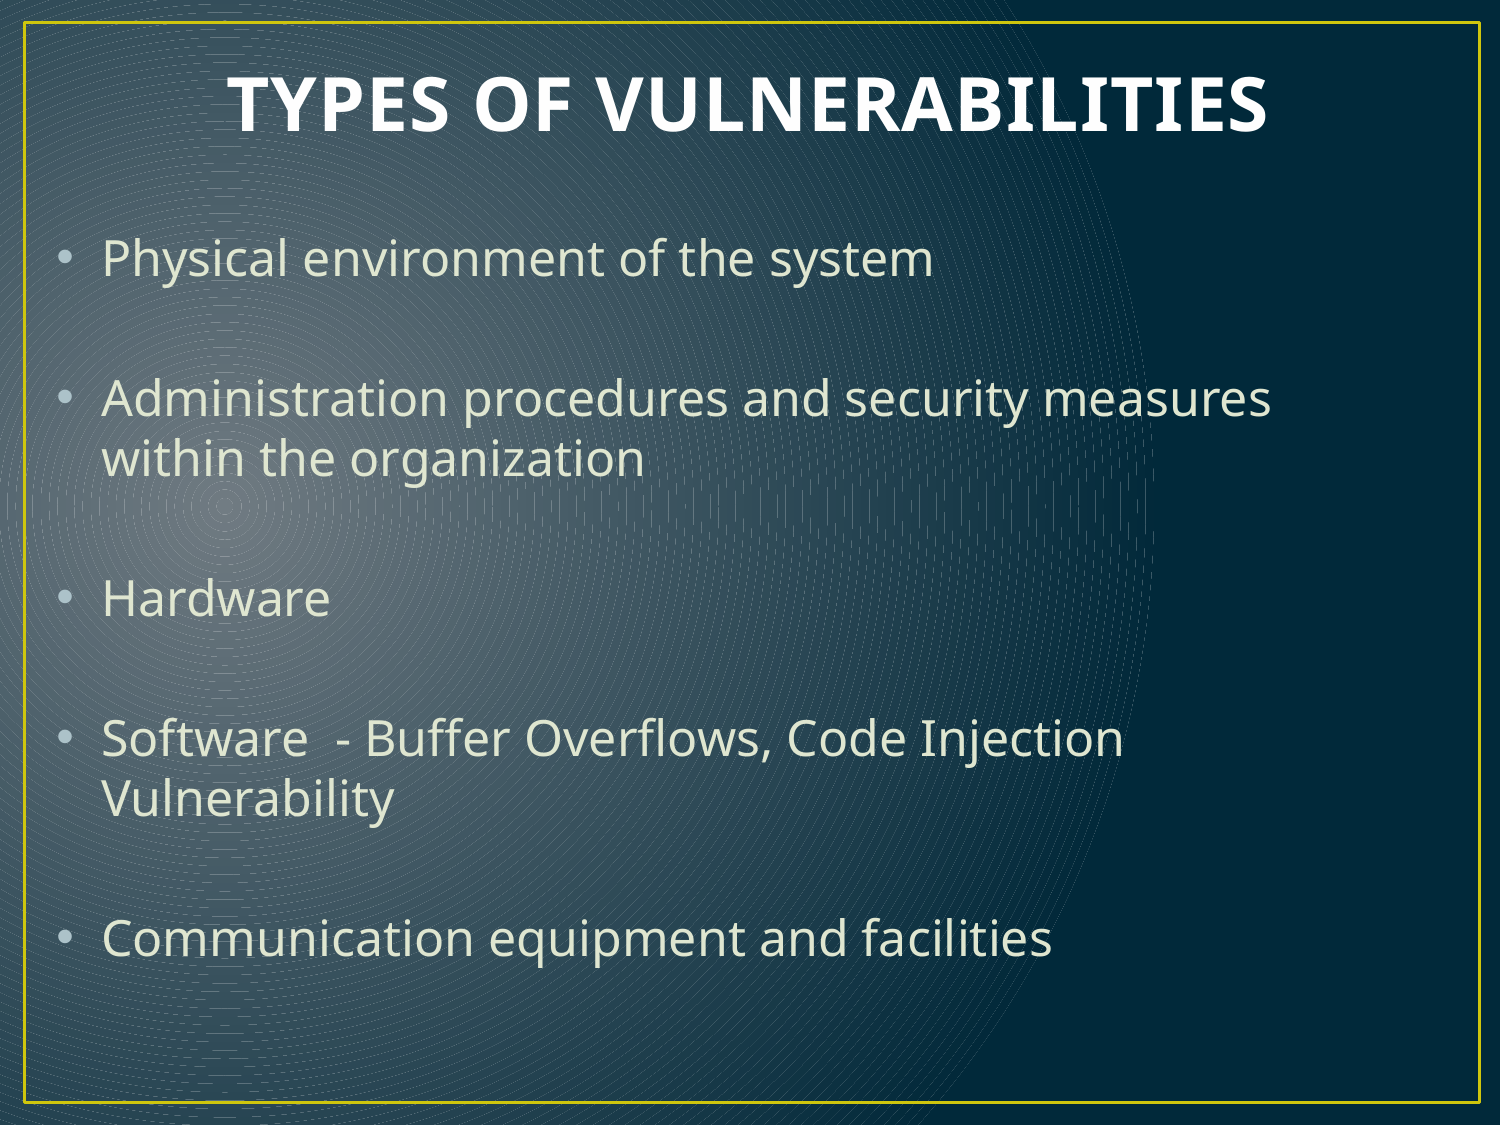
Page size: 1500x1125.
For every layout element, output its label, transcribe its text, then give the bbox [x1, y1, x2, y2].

title TYPES OF VULNERABILITIES [75, 45, 1424, 149]
list Physical environment of the system Administration procedures and security measures within the organization Hardware Software - Buffer Overflows, Code Injection Vulnerability Communication equipment and facilities [41, 149, 1425, 1005]
